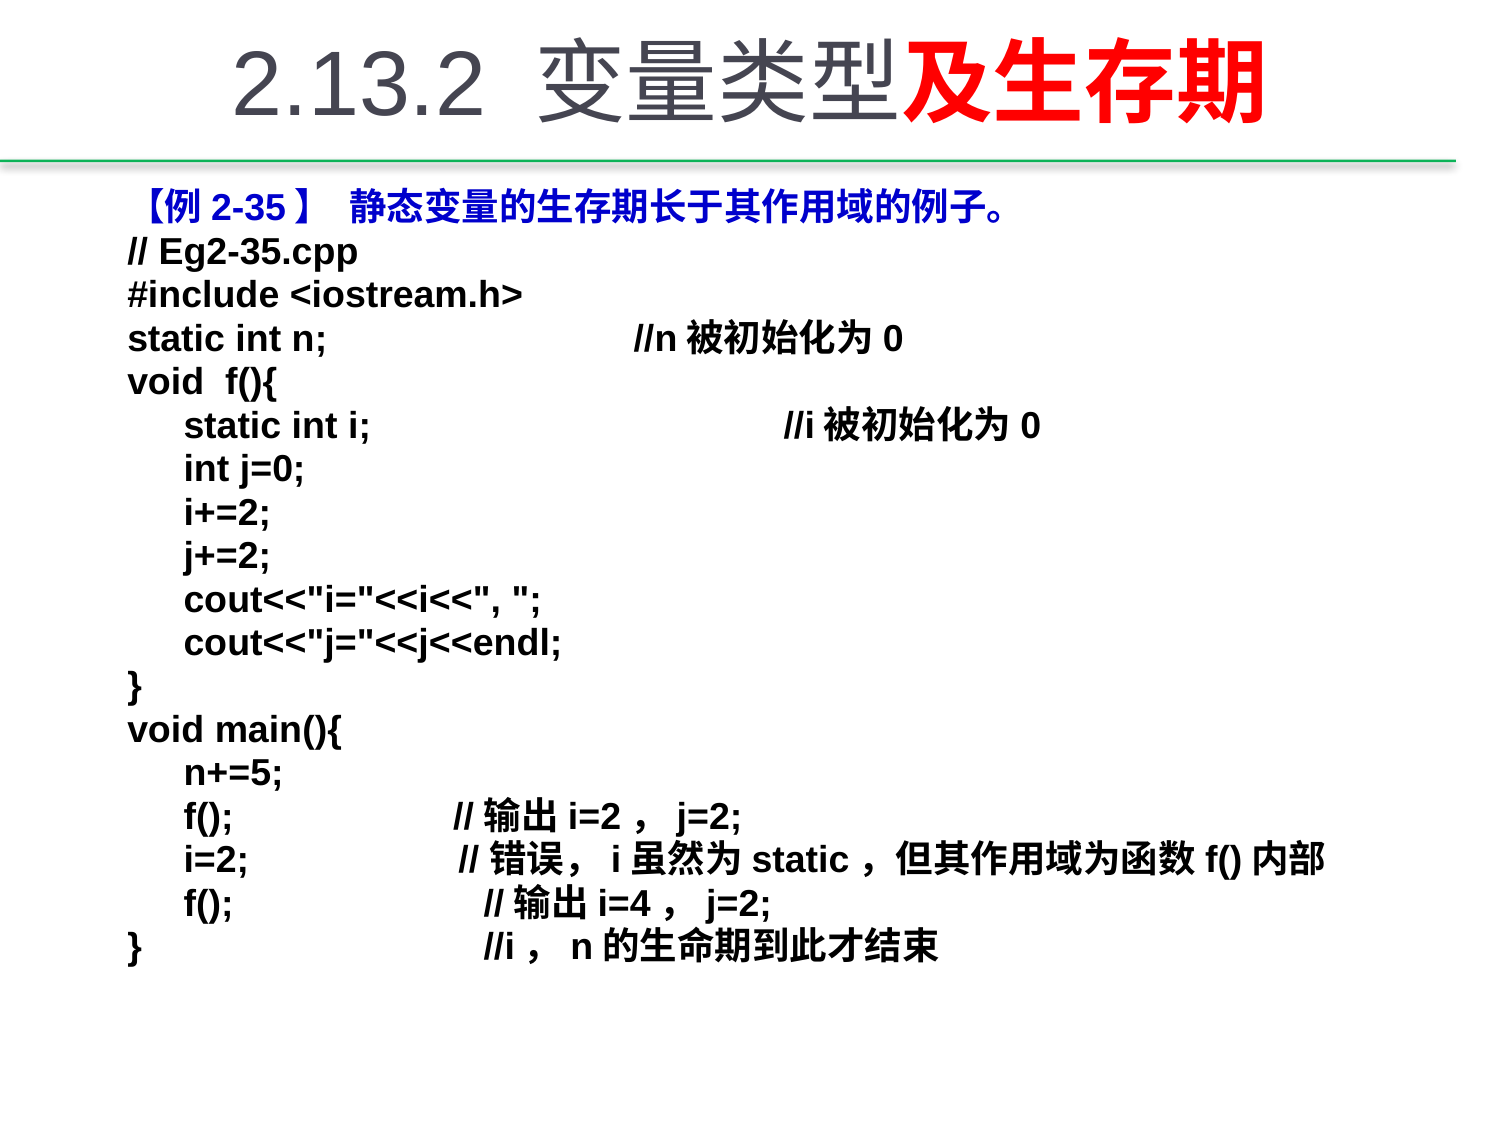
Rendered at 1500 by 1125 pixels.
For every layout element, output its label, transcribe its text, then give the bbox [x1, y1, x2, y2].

title 2.13.2 变量类型及生存期 [75, 12, 1425, 146]
list 【例2-35】 静态变量的生存期长于其作用域的例子。 // Eg2-35.cpp #include <iostream.h> static int n; //n被初始化为0 void f(){ static int i; //i被初始化为0 int j=0; i+=2; j+=2; cout<<"i="<<i<<", "; cout<<"j="<<j<<endl; } void main(){ n+=5; f(); //输出i=2，j=2; i=2; //错误，i虽然为static，但其作用域为函数f()内部 f(); //输出i=4，j=2; } //i，n的生命期到此才结束 [112, 184, 1436, 1036]
